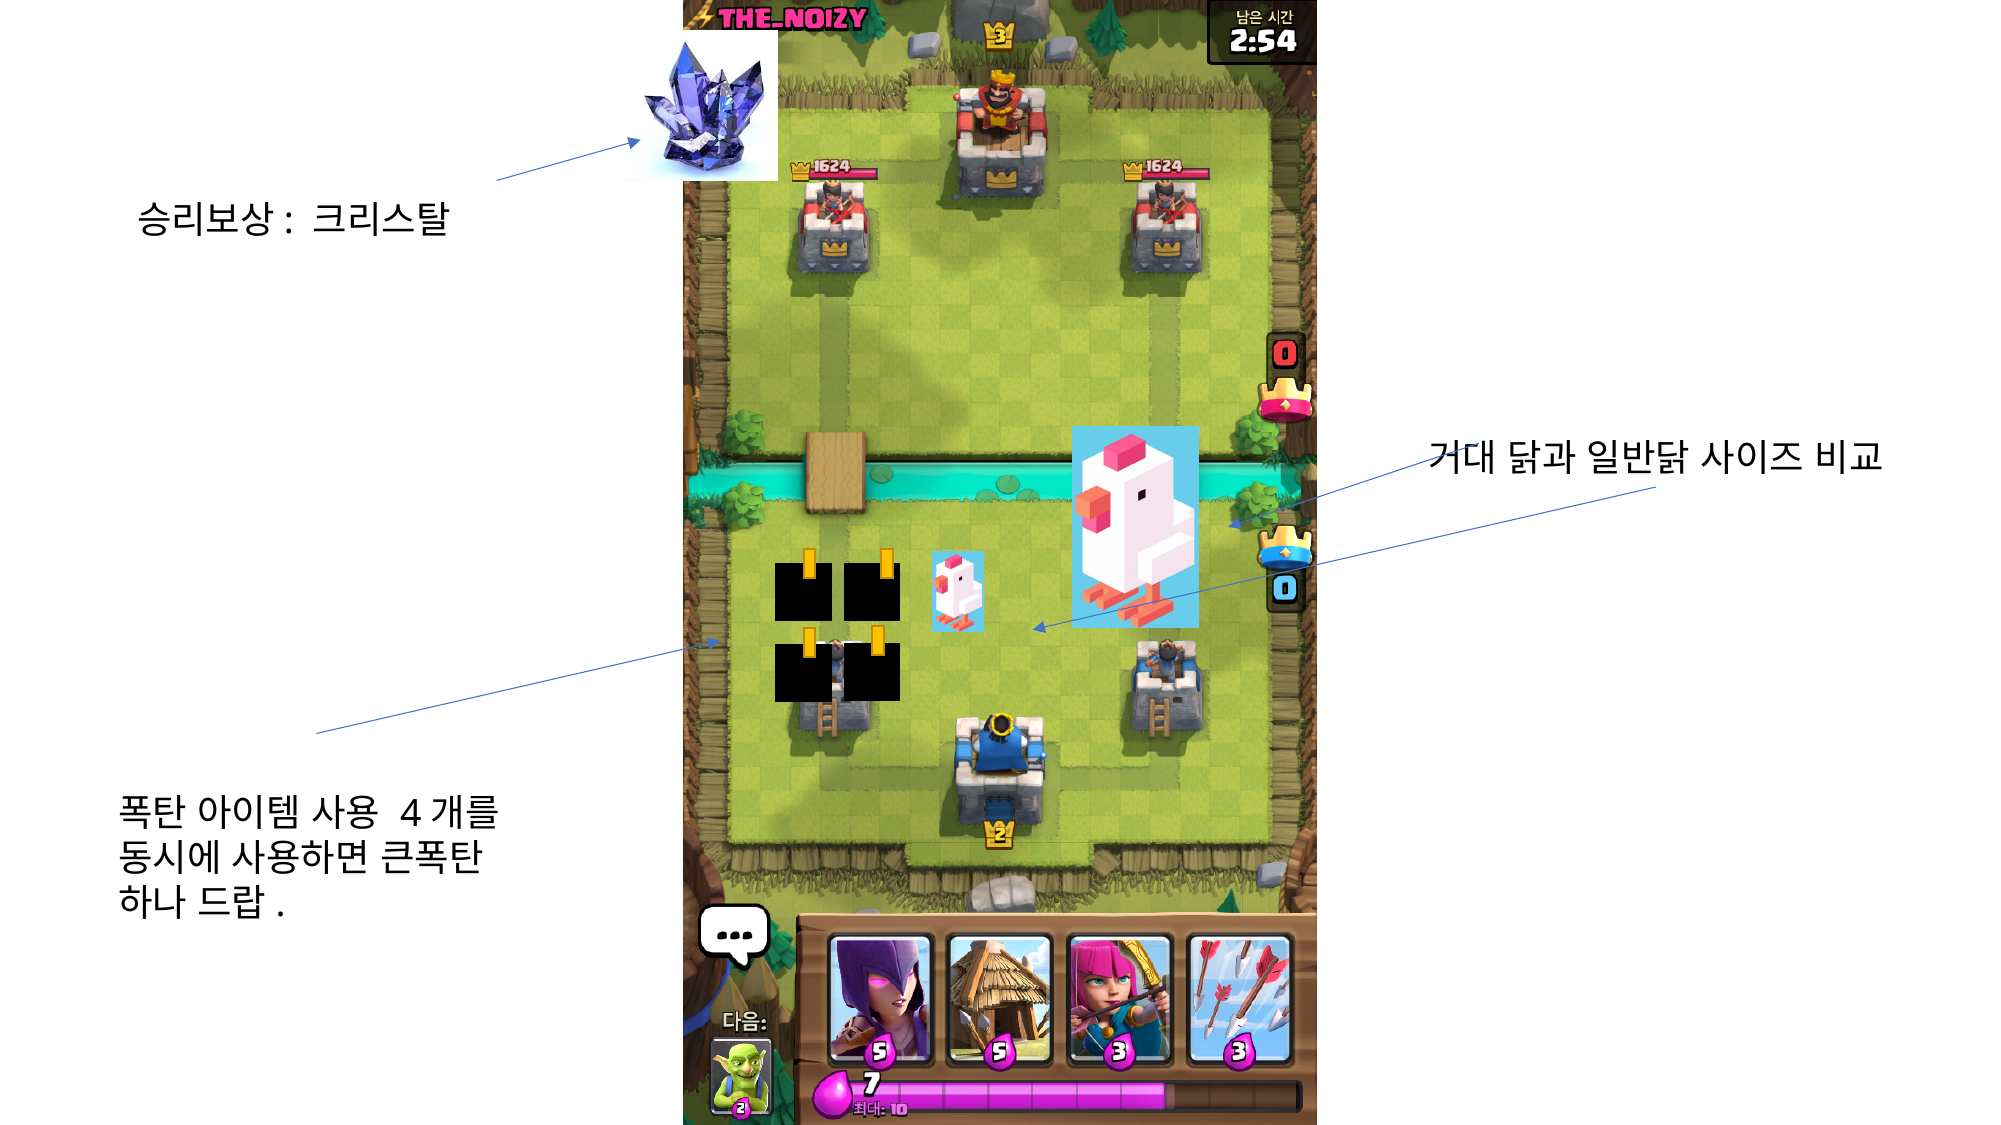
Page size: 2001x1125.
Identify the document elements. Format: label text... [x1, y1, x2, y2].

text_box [316, 640, 721, 734]
text_box 승리보상: 크리스탈 [122, 188, 519, 249]
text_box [1032, 486, 1656, 630]
text_box 폭탄 아이템 사용 4개를 동시에 사용하면 큰폭탄 하나 드랍. [103, 782, 565, 932]
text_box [1228, 443, 1479, 486]
picture [627, 0, 1317, 1125]
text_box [496, 139, 641, 181]
text_box 거대 닭과 일반닭 사이즈 비교 [1413, 426, 1954, 487]
